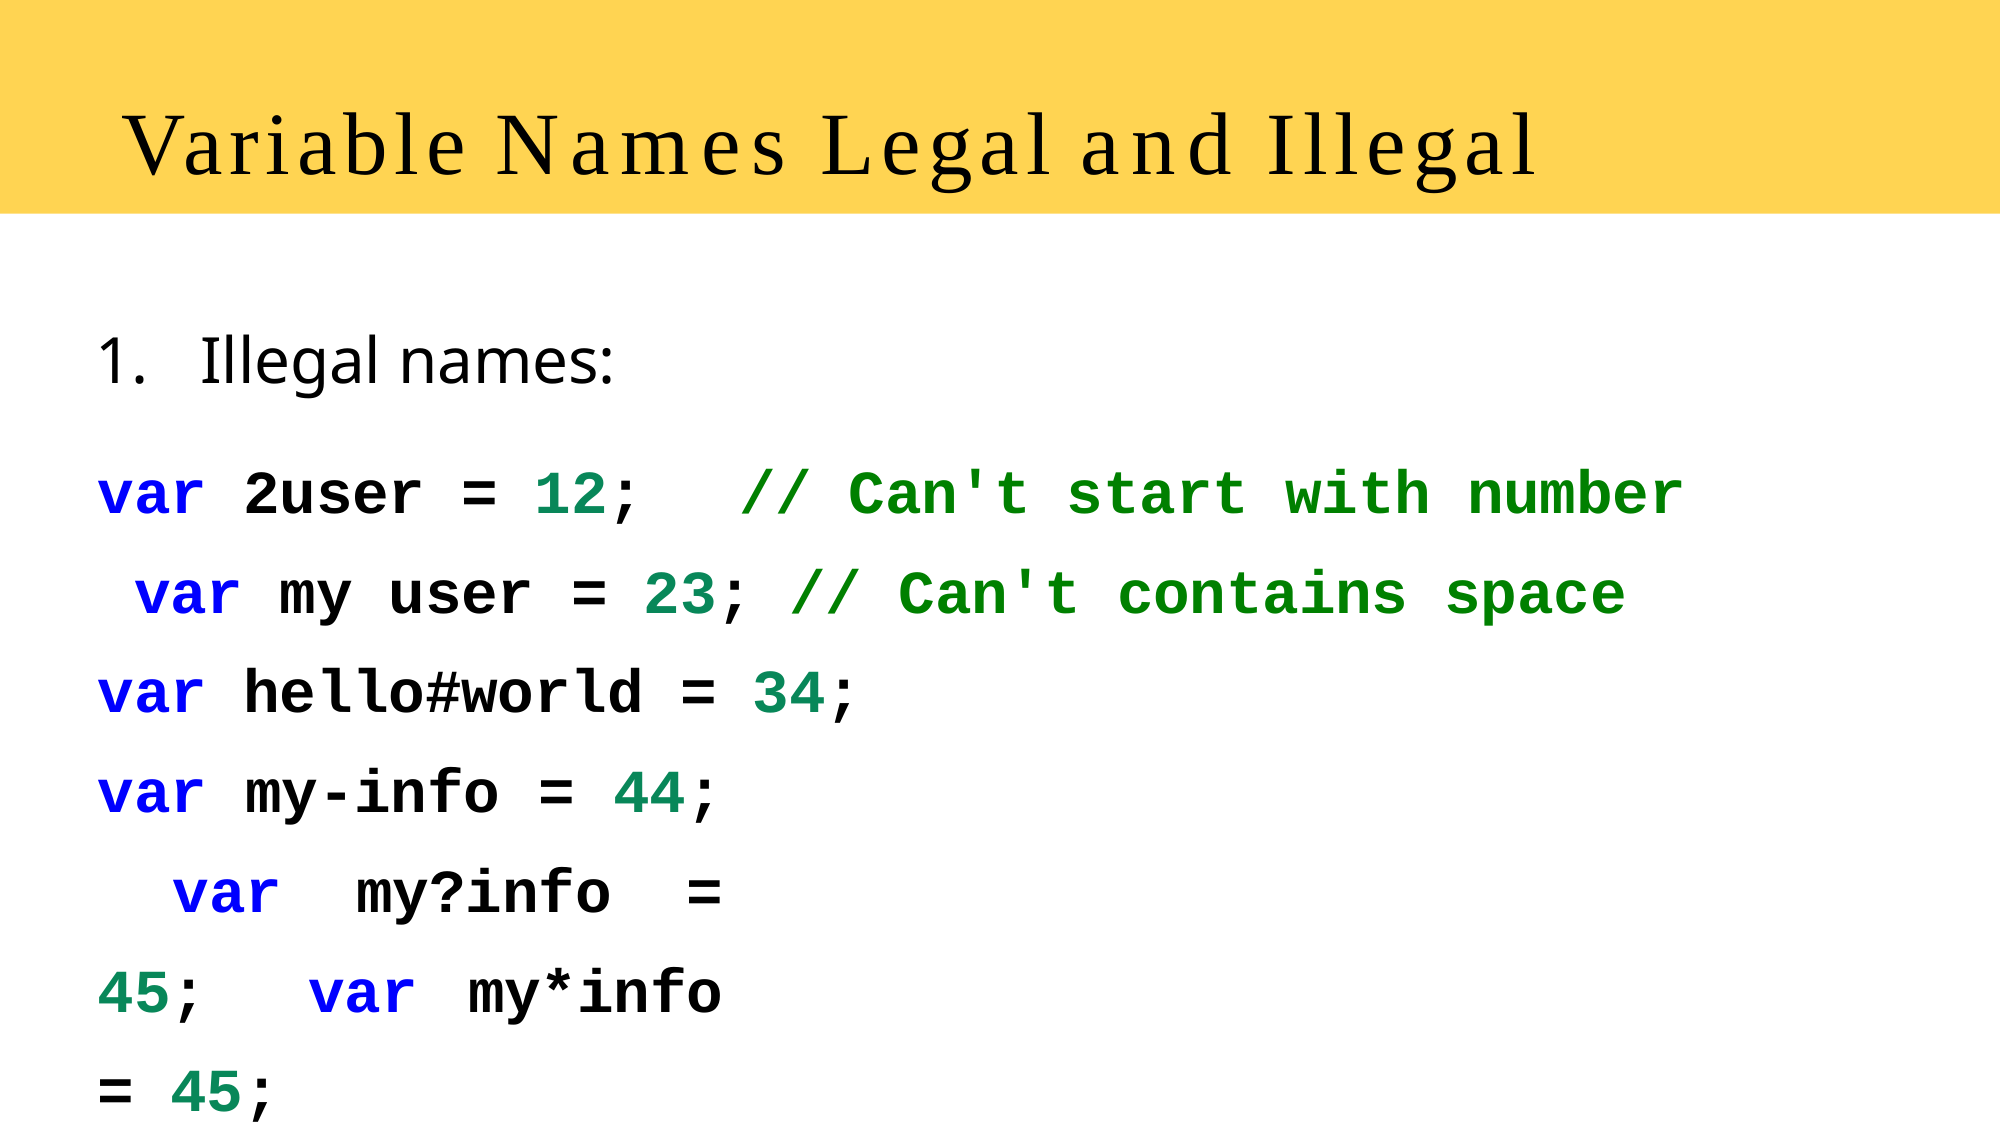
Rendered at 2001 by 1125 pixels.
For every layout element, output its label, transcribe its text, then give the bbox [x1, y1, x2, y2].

title Variable Names Legal and Illegal [119, 42, 1553, 233]
text_box 1. Illegal names: var 2user = 12; // Can't start with number var my user = 23; // Can't contains space var hello#world = 34; var my-info = 44; var my?info = 45; var my*info = 45; [92, 316, 1691, 1124]
text_box [0, 213, 2000, 1125]
